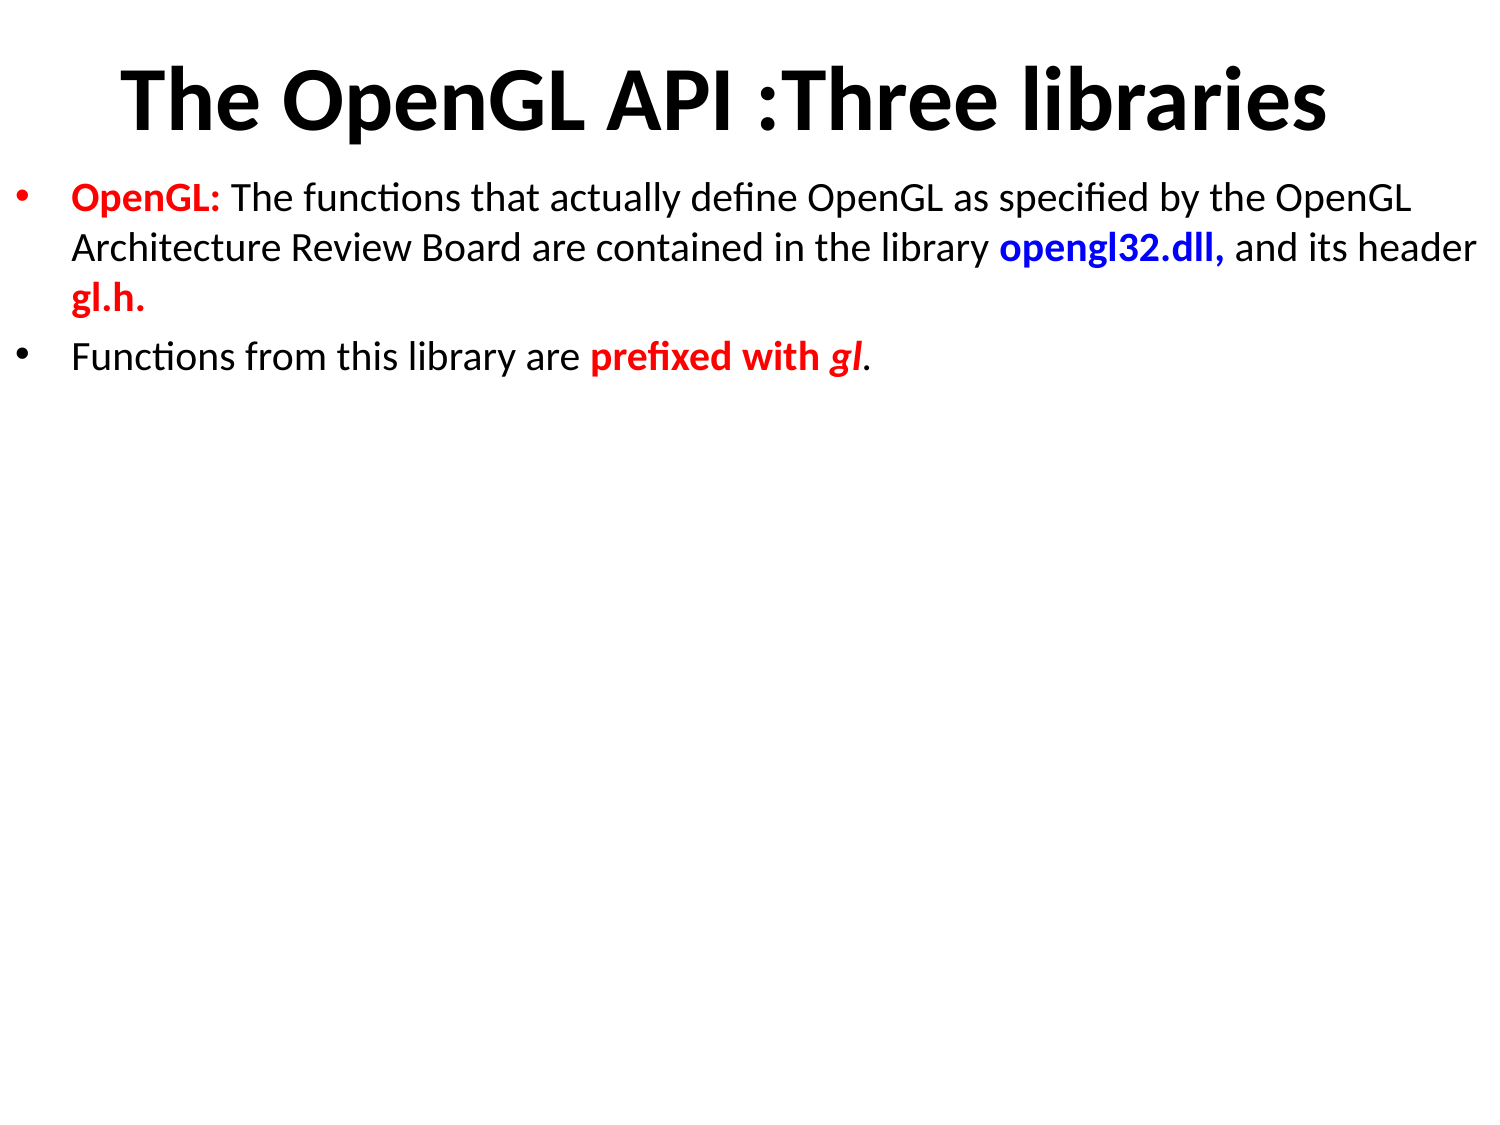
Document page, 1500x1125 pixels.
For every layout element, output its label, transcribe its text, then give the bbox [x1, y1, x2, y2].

list OpenGL: The functions that actually define OpenGL as specified by the OpenGL Architecture Review Board are contained in the library opengl32.dll, and its header gl.h. Functions from this library are prefixed with gl. [0, 162, 1500, 1125]
title The OpenGL API :Three libraries [50, 0, 1400, 162]
